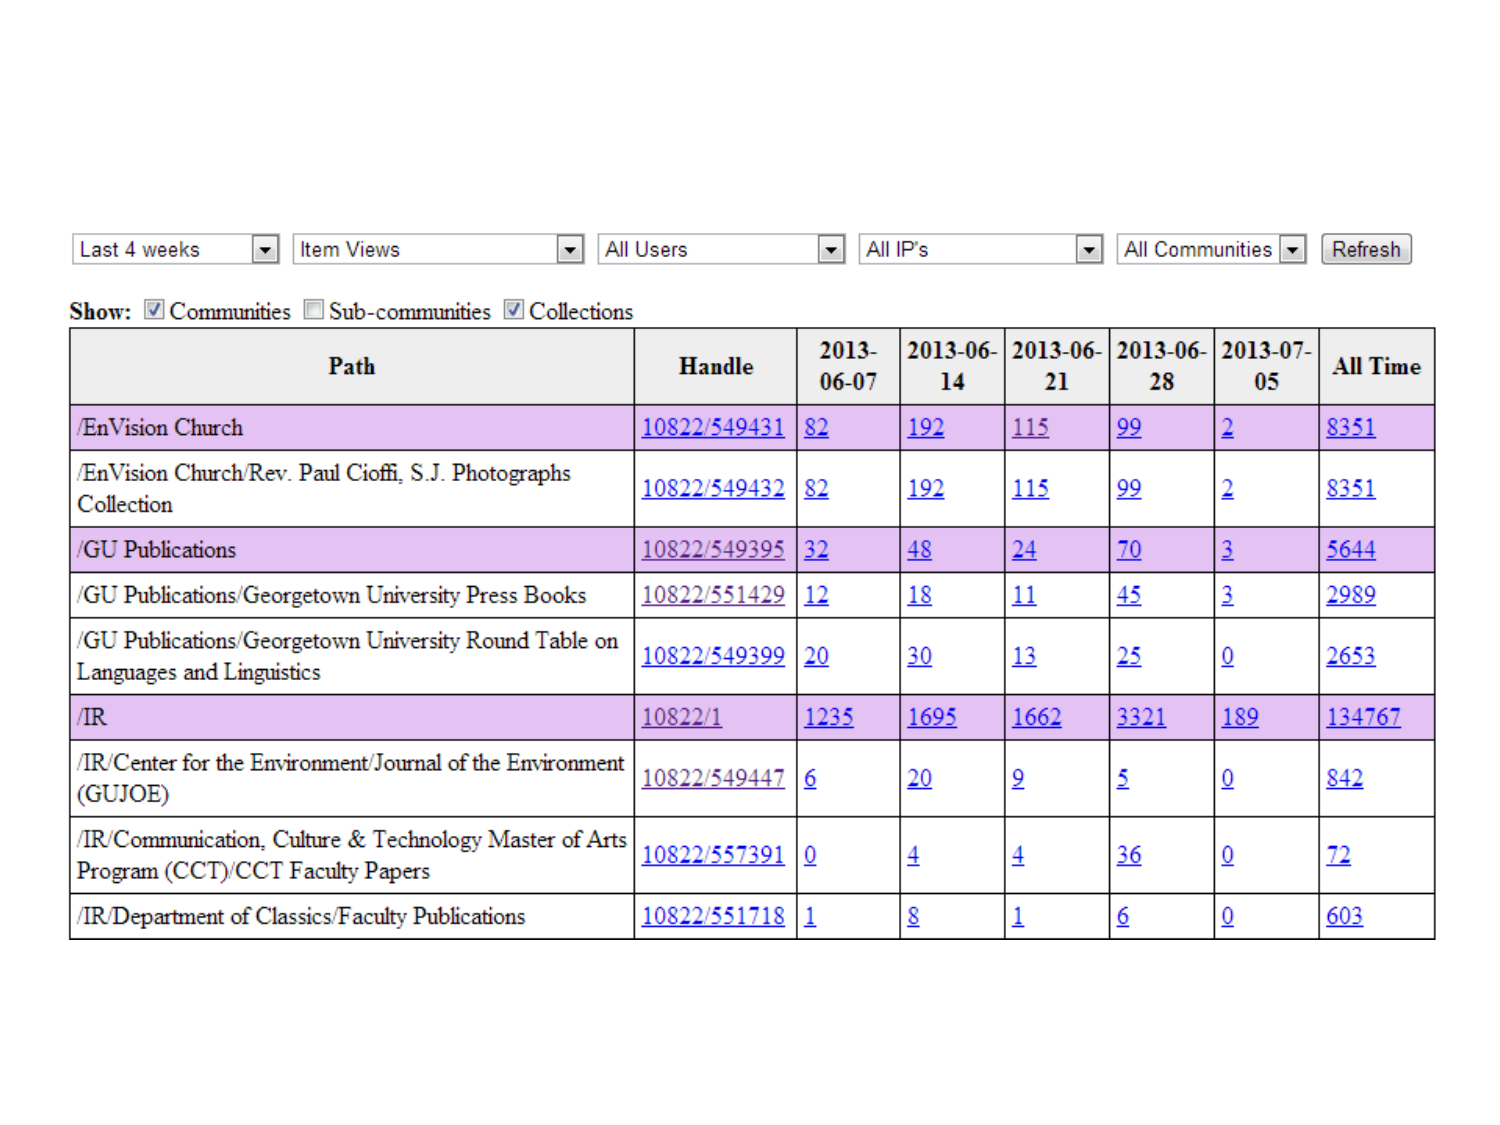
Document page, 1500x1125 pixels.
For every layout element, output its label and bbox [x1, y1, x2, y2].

picture [60, 221, 1440, 940]
